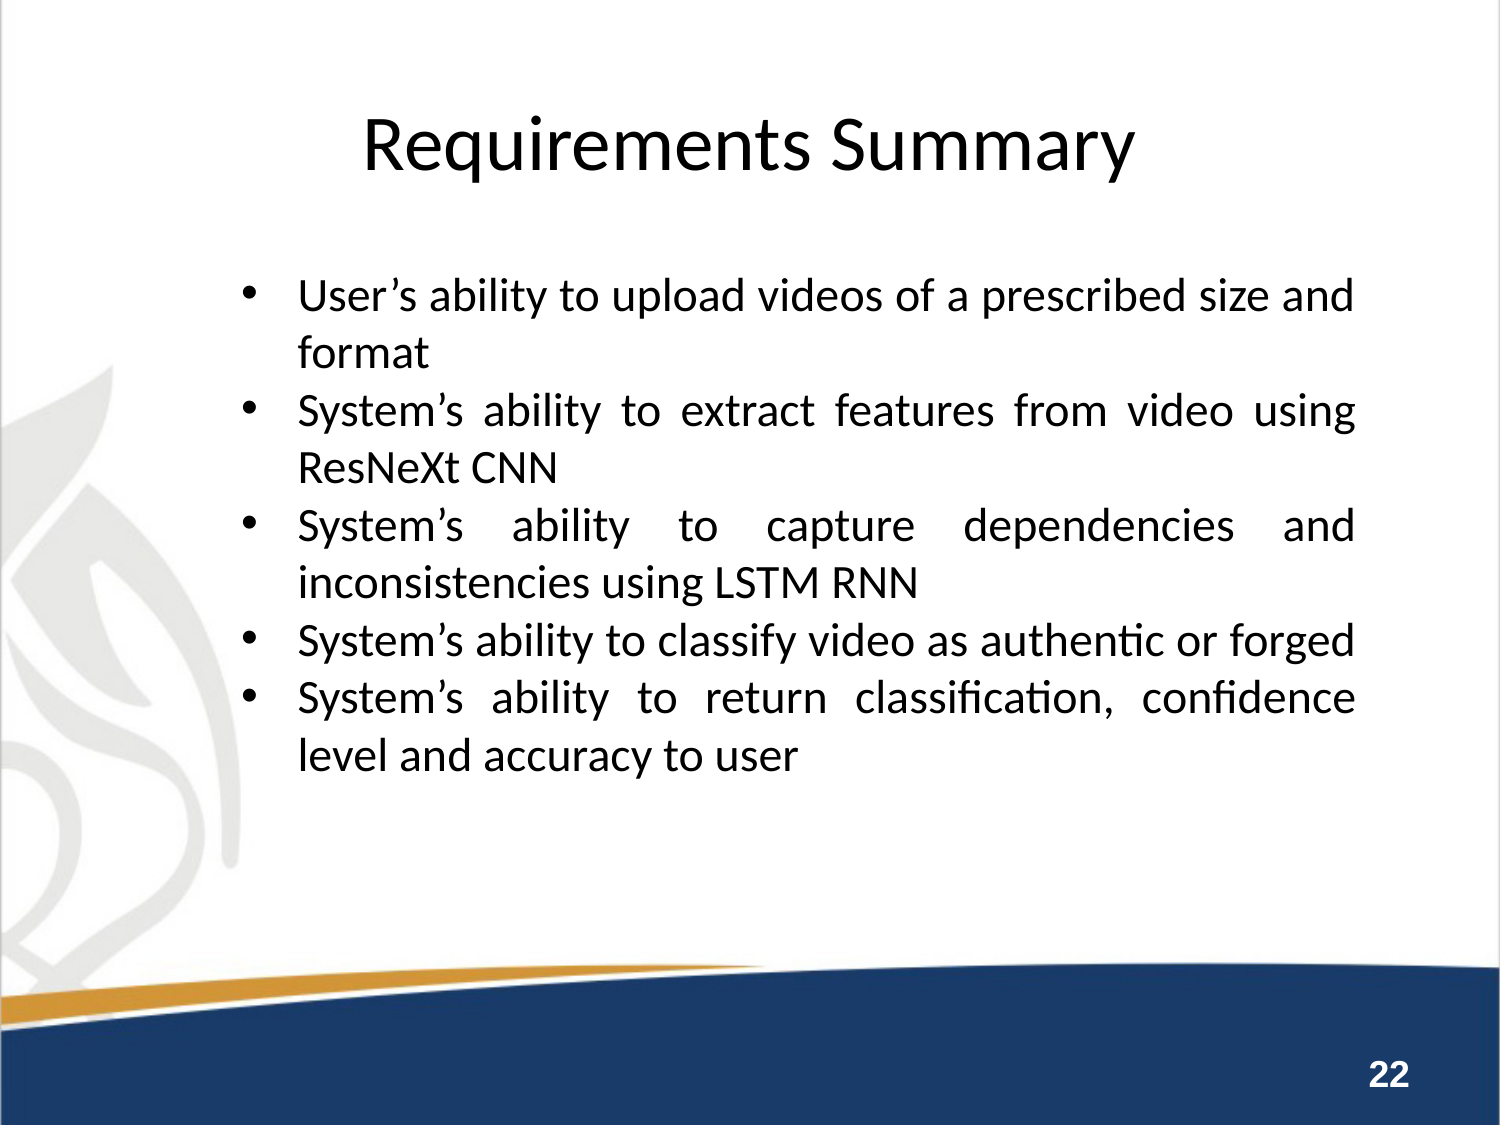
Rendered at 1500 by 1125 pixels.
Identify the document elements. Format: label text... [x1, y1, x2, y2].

slide_number 22 [1074, 1042, 1425, 1103]
list User’s ability to upload videos of a prescribed size and format System’s ability to extract features from video using ResNeXt CNN System’s ability to capture dependencies and inconsistencies using LSTM RNN System’s ability to classify video as authentic or forged System’s ability to return classification, confidence level and accuracy to user [192, 256, 1373, 859]
picture [0, 0, 1500, 1125]
title Requirements Summary [75, 45, 1425, 233]
